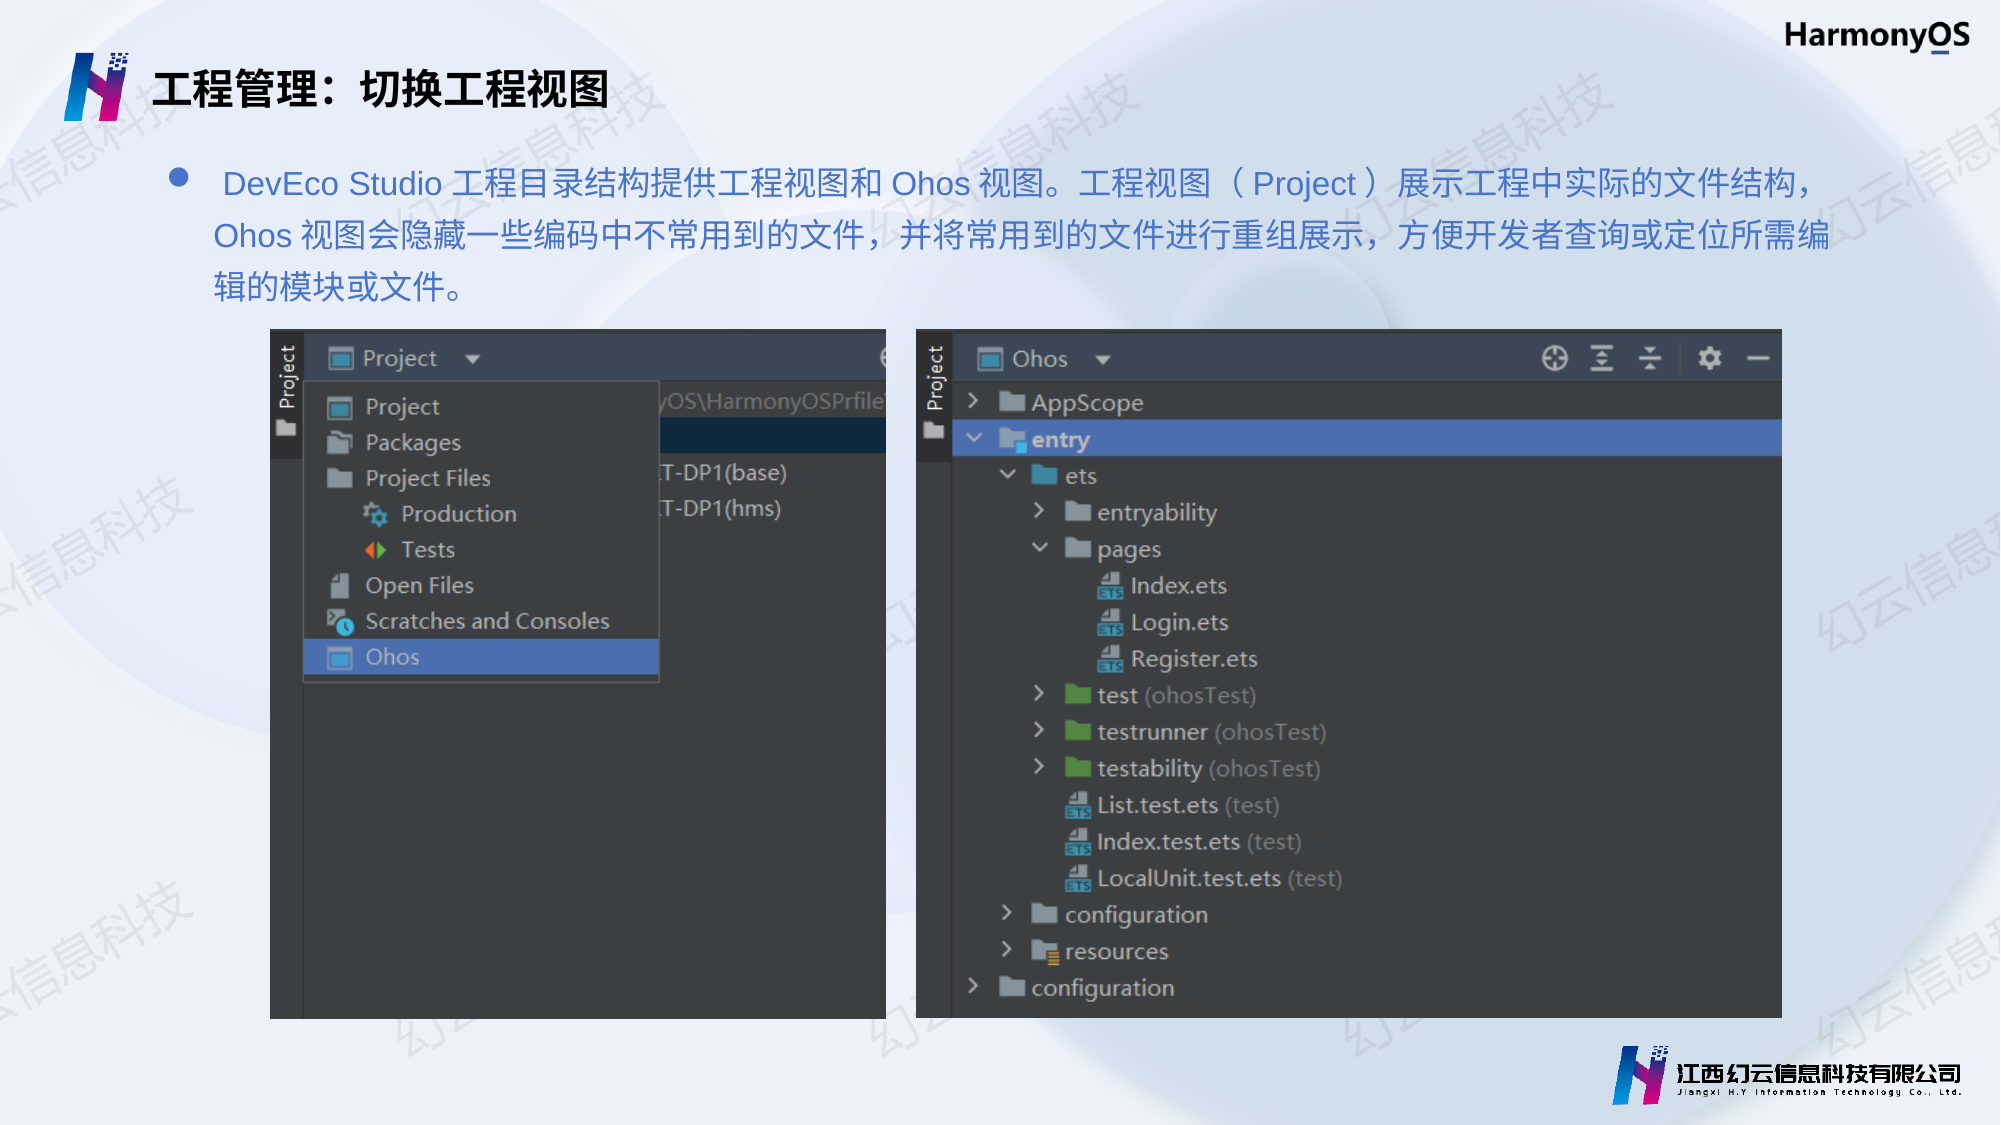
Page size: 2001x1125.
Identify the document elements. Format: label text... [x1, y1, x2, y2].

text_box 工程管理：切换工程视图 [136, 46, 768, 130]
text_box DevEco Studio工程目录结构提供工程视图和Ohos视图。工程视图（Project）展示工程中实际的文件结构，Ohos视图会隐藏一些编码中不常用到的文件，并将常用到的文件进行重组展示，方便开发者查询或定位所需编辑的模块或文件。 [151, 142, 1850, 314]
picture [0, 0, 2001, 1125]
